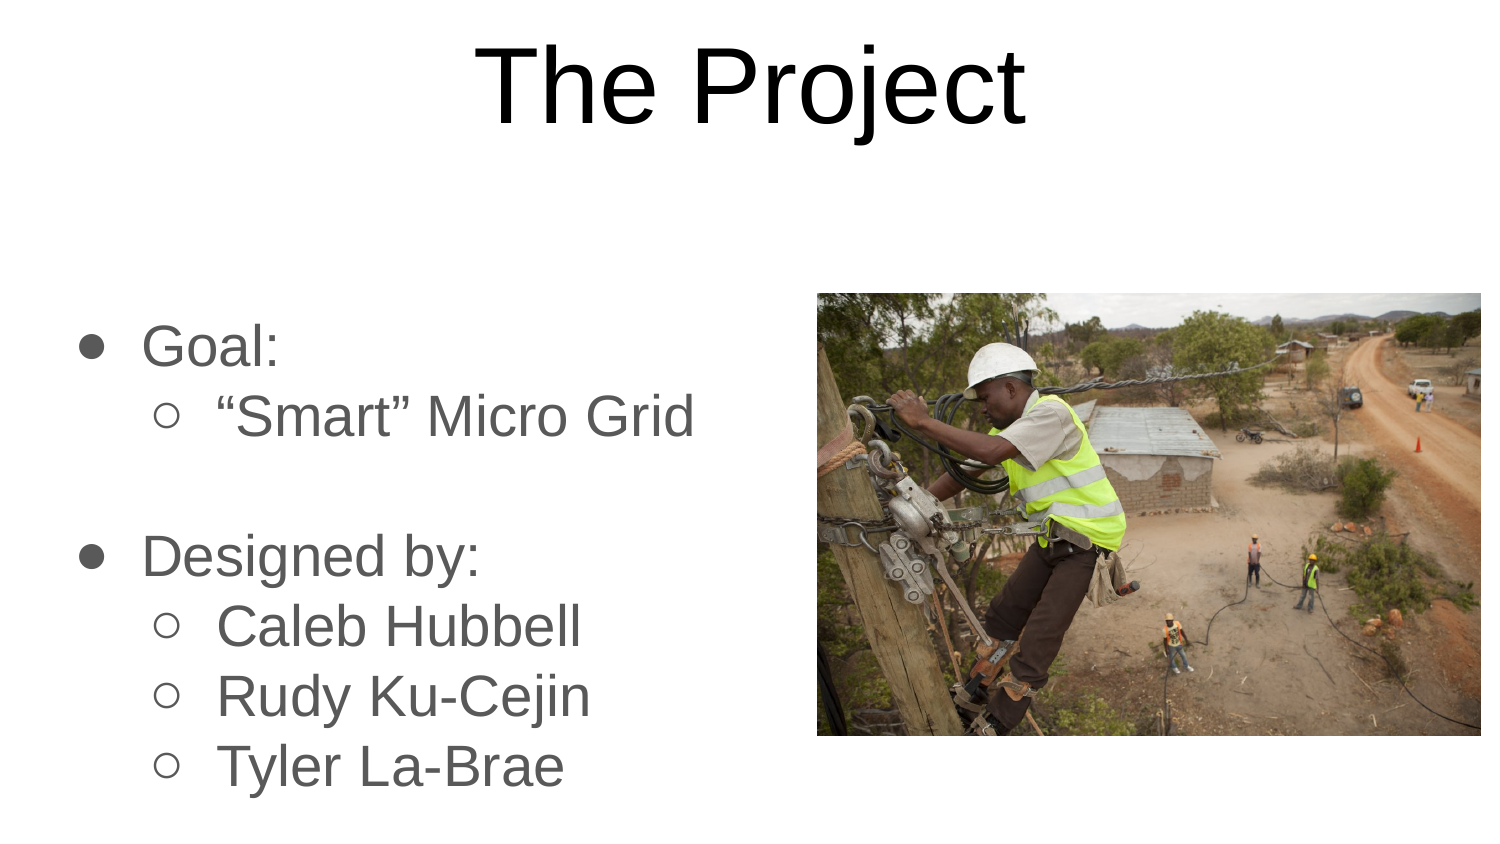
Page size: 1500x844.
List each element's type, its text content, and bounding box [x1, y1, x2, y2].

picture [816, 292, 1481, 736]
subtitle Goal: “Smart” Micro Grid Designed by: Caleb Hubbell Rudy Ku-Cejin Tyler La-Brae [51, 293, 1449, 808]
title The Project [51, 0, 1449, 160]
